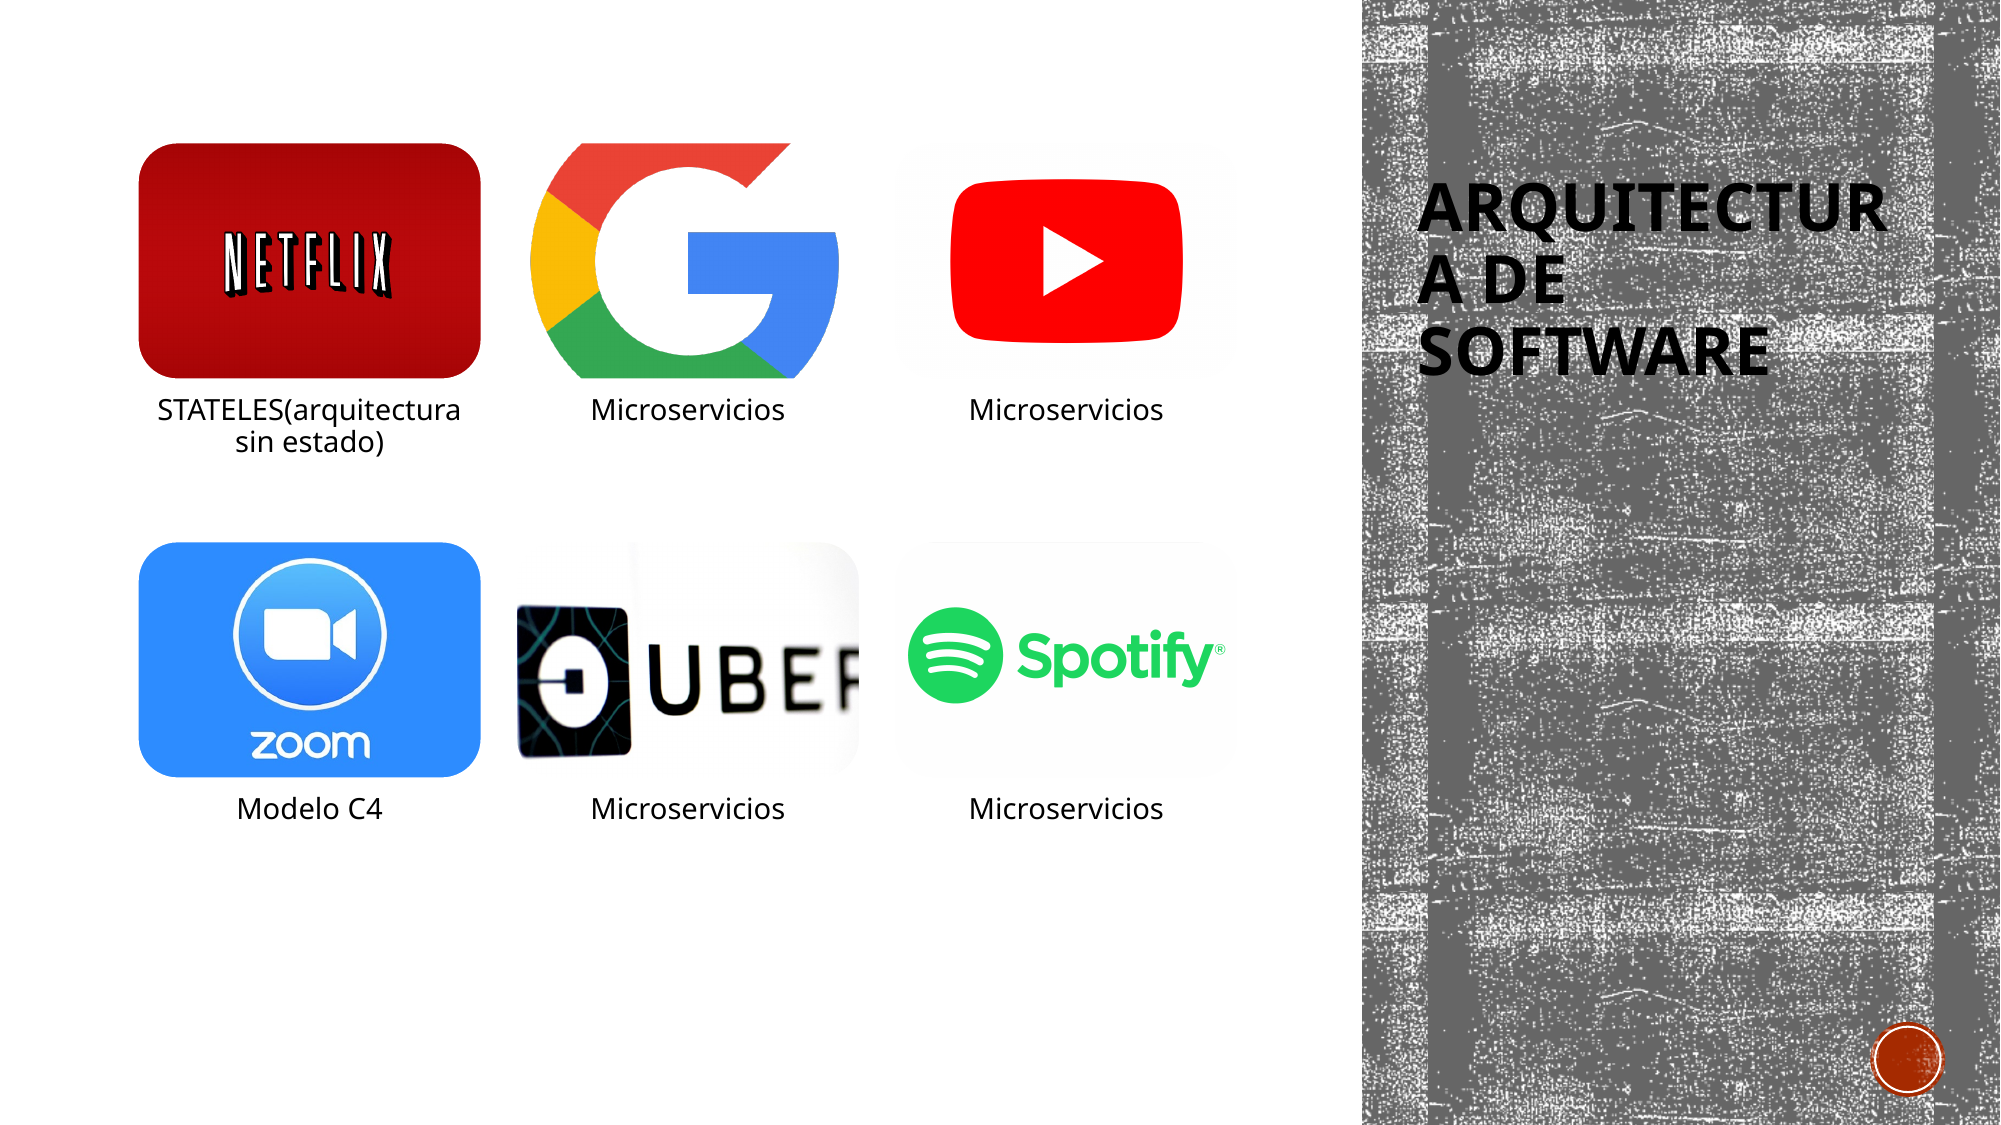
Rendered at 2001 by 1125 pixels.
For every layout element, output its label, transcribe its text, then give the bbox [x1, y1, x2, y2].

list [140, 115, 1236, 933]
title arquitectura de software [1402, 112, 1928, 398]
text_box [1928, 216, 2000, 355]
